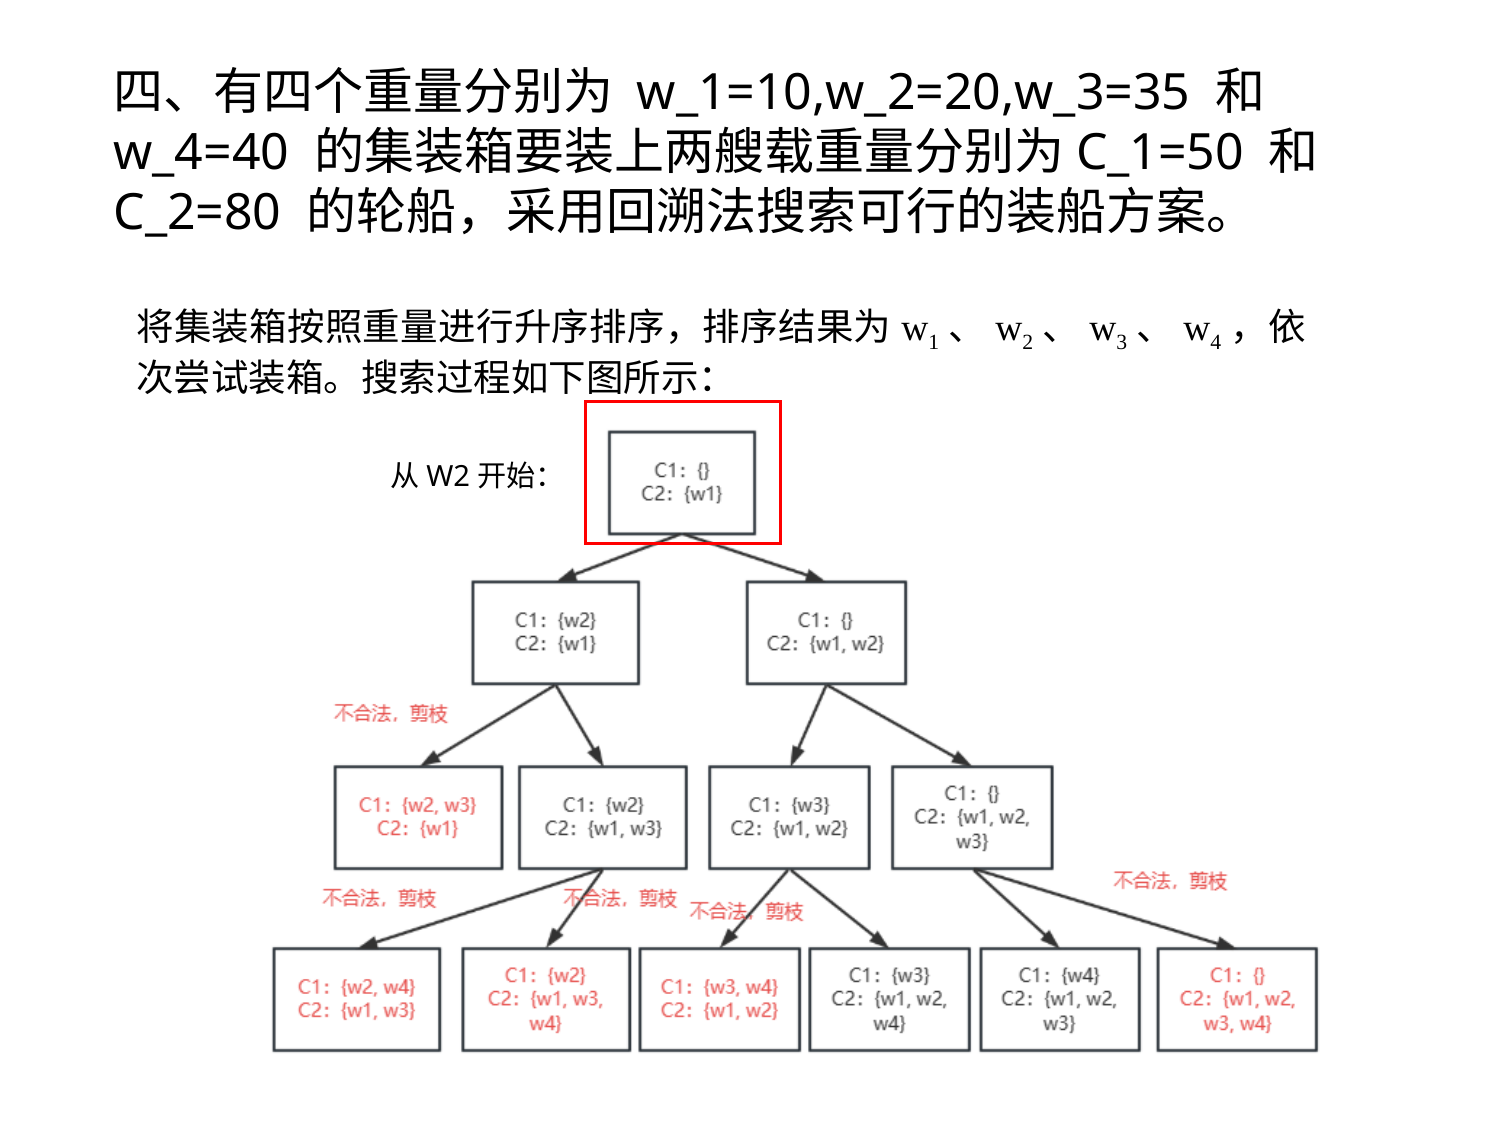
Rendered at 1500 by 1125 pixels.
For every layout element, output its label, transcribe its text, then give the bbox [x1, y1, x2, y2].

text_box 四、有四个重量分别为 w_1=10,w_2=20,w_3=35 和 w_4=40 的集装箱要装上两艘载重量分别为C_1=50 和 C_2=80 的轮船，采用回溯法搜索可行的装船方案。 [98, 51, 1344, 247]
text_box [584, 400, 782, 425]
text_box 将集装箱按照重量进行升序排序，排序结果为w1、w2、w3、w4，依次尝试装箱。搜索过程如下图所示： [121, 295, 1321, 407]
picture [270, 425, 1334, 1074]
